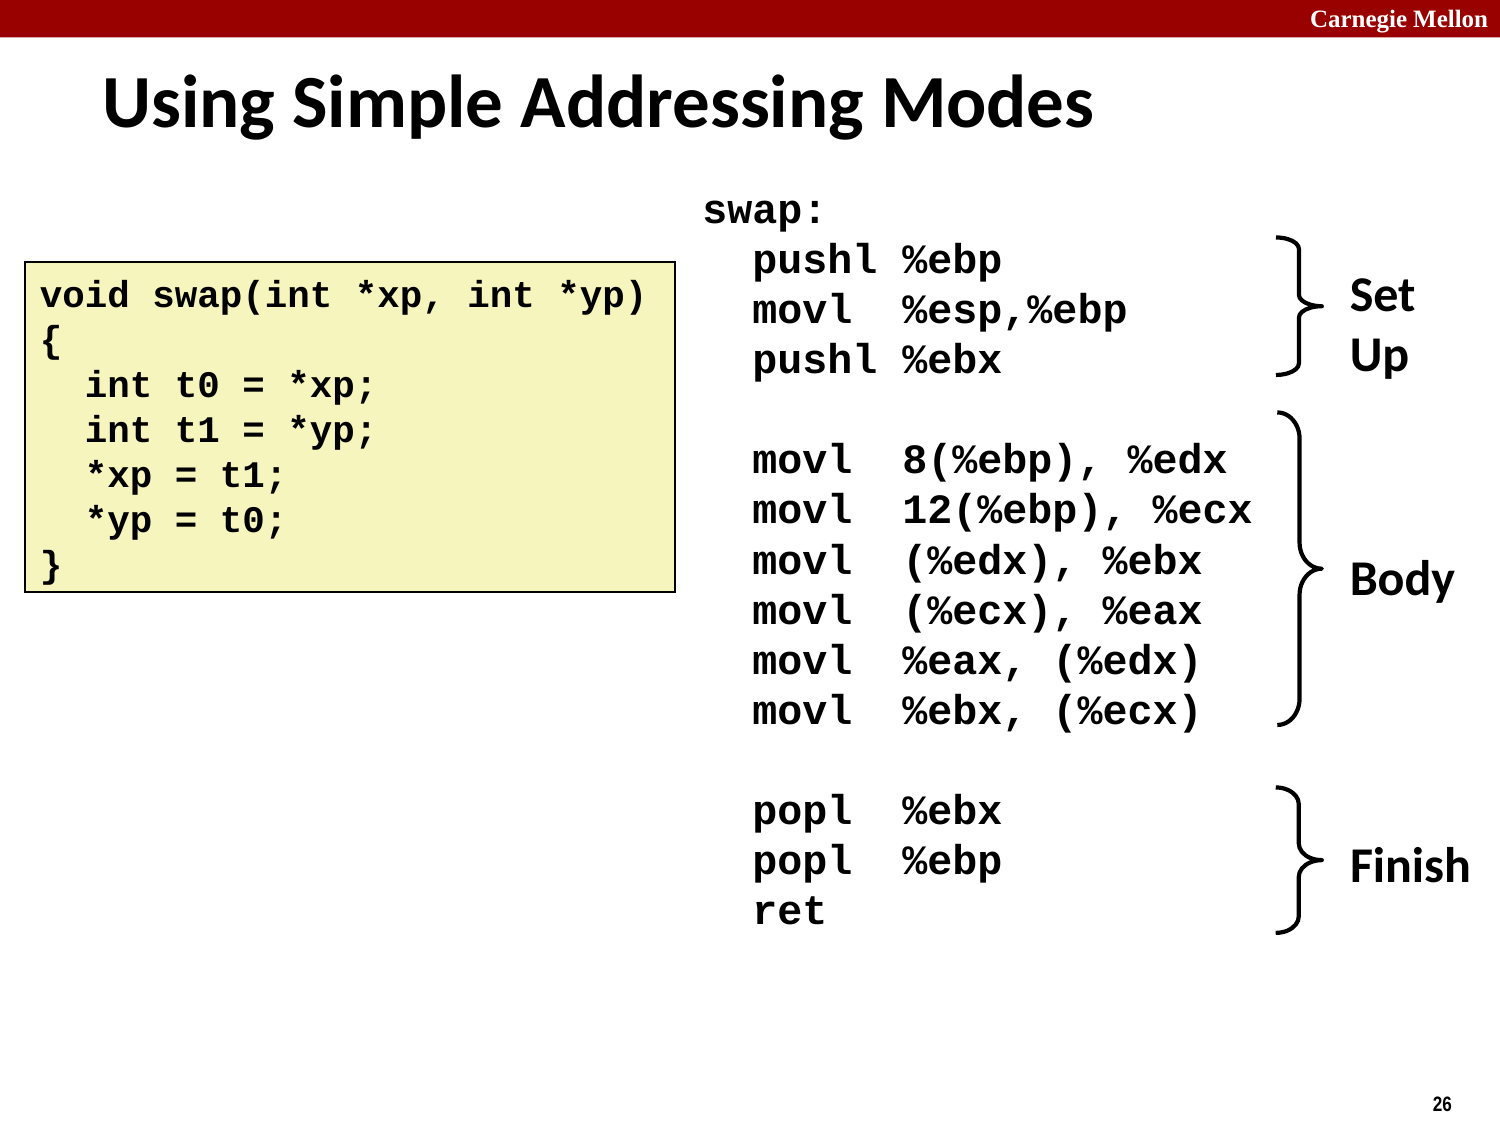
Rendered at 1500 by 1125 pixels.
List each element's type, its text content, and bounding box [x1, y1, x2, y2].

text_box Body [1375, 538, 1471, 614]
title Using Simple Addressing Modes [87, 49, 1345, 145]
text_box void swap(int *xp, int *yp) { int t0 = *xp; int t1 = *yp; *xp = t1; *yp = t0; } [24, 262, 675, 592]
text_box swap: pushl %ebp movl %esp,%ebp pushl %ebx movl 8(%ebp), %edx movl 12(%ebp), %ecx movl (%edx), %ebx movl (%ecx), %eax movl %eax, (%edx) movl %ebx, (%ecx) popl %ebx popl %ebp ret [687, 174, 1375, 940]
text_box Finish [1375, 824, 1486, 900]
text_box Set Up [1375, 253, 1431, 389]
